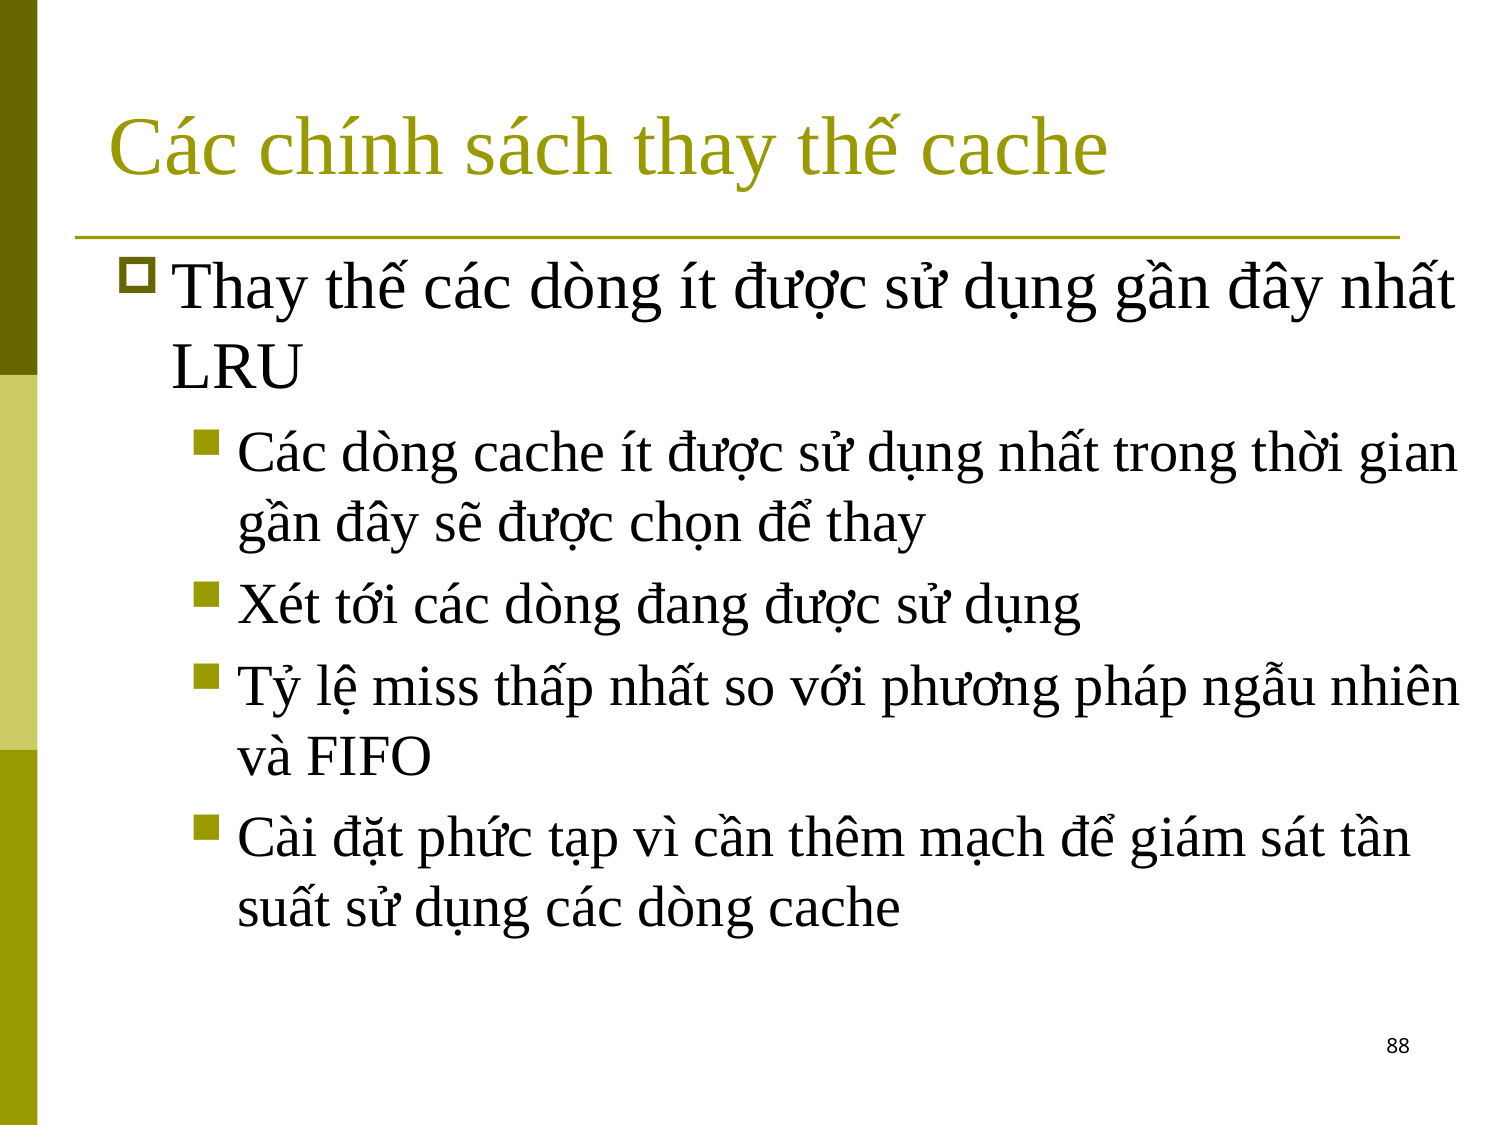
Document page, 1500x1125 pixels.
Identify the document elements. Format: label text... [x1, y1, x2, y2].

list Thay thế các dòng ít được sử dụng gần đây nhất LRU Các dòng cache ít được sử dụng nhất trong thời gian gần đây sẽ được chọn để thay Xét tới các dòng đang được sử dụng Tỷ lệ miss thấp nhất so với phương pháp ngẫu nhiên và FIFO Cài đặt phức tạp vì cần thêm mạch để giám sát tần suất sử dụng các dòng cache [100, 234, 1477, 1043]
title Các chính sách thay thế cache [93, 11, 1500, 199]
slide_number 88 [1074, 1043, 1426, 1101]
